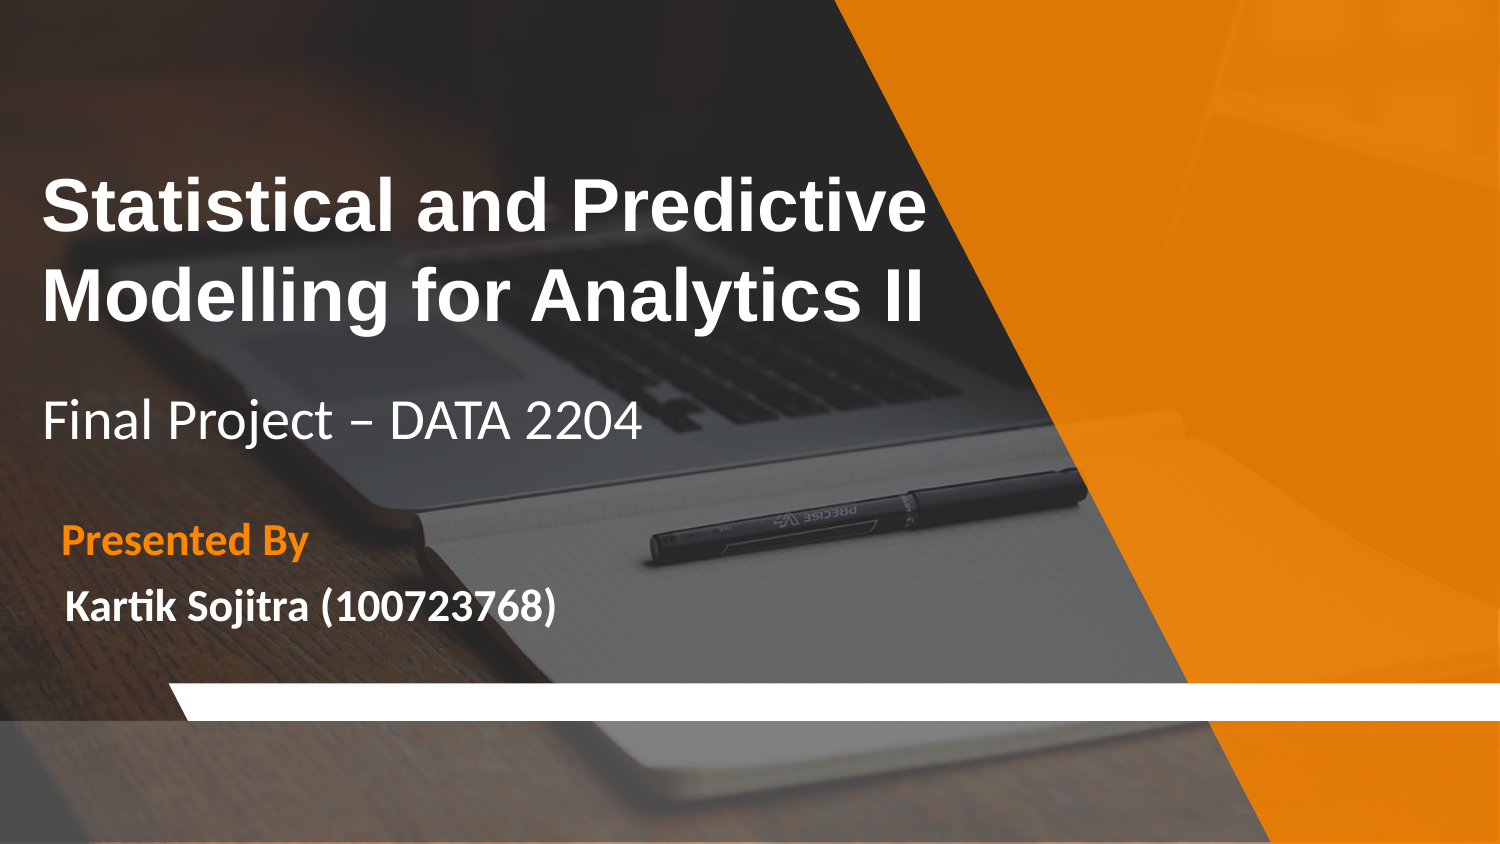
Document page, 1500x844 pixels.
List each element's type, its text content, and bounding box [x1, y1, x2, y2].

text_box Final Project – DATA 2204 [27, 373, 834, 459]
text_box Kartik Sojitra (100723768) [50, 567, 573, 638]
title Statistical and Predictive Modelling for Analytics II [26, 280, 1068, 352]
text_box Presented By [46, 502, 421, 572]
